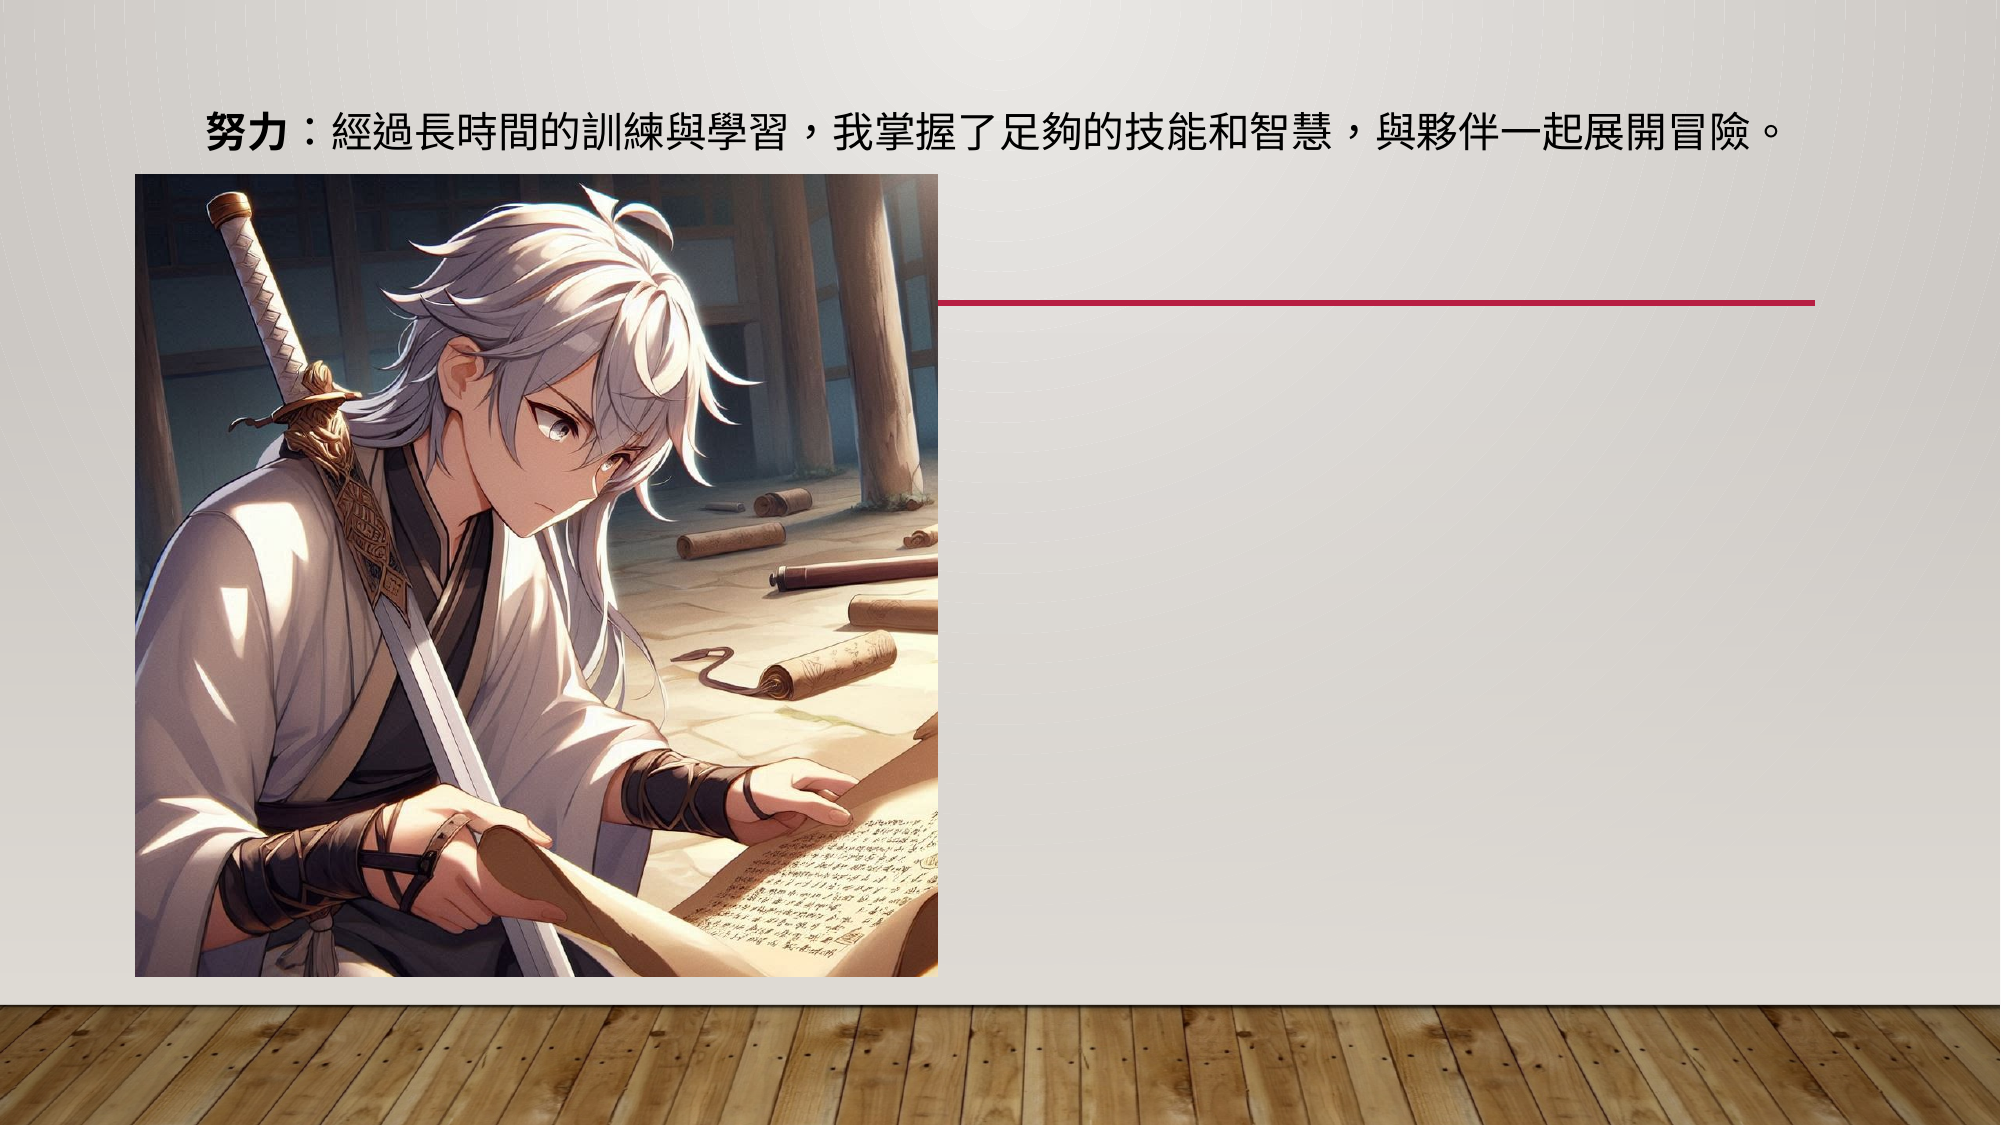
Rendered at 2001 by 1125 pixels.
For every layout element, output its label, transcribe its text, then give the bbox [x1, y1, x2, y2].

text_box 努力：經過長時間的訓練與學習，我掌握了足夠的技能和智慧，與夥伴一起展開冒險。 [149, 97, 1849, 950]
picture [135, 174, 938, 978]
picture [0, 1005, 2000, 1125]
